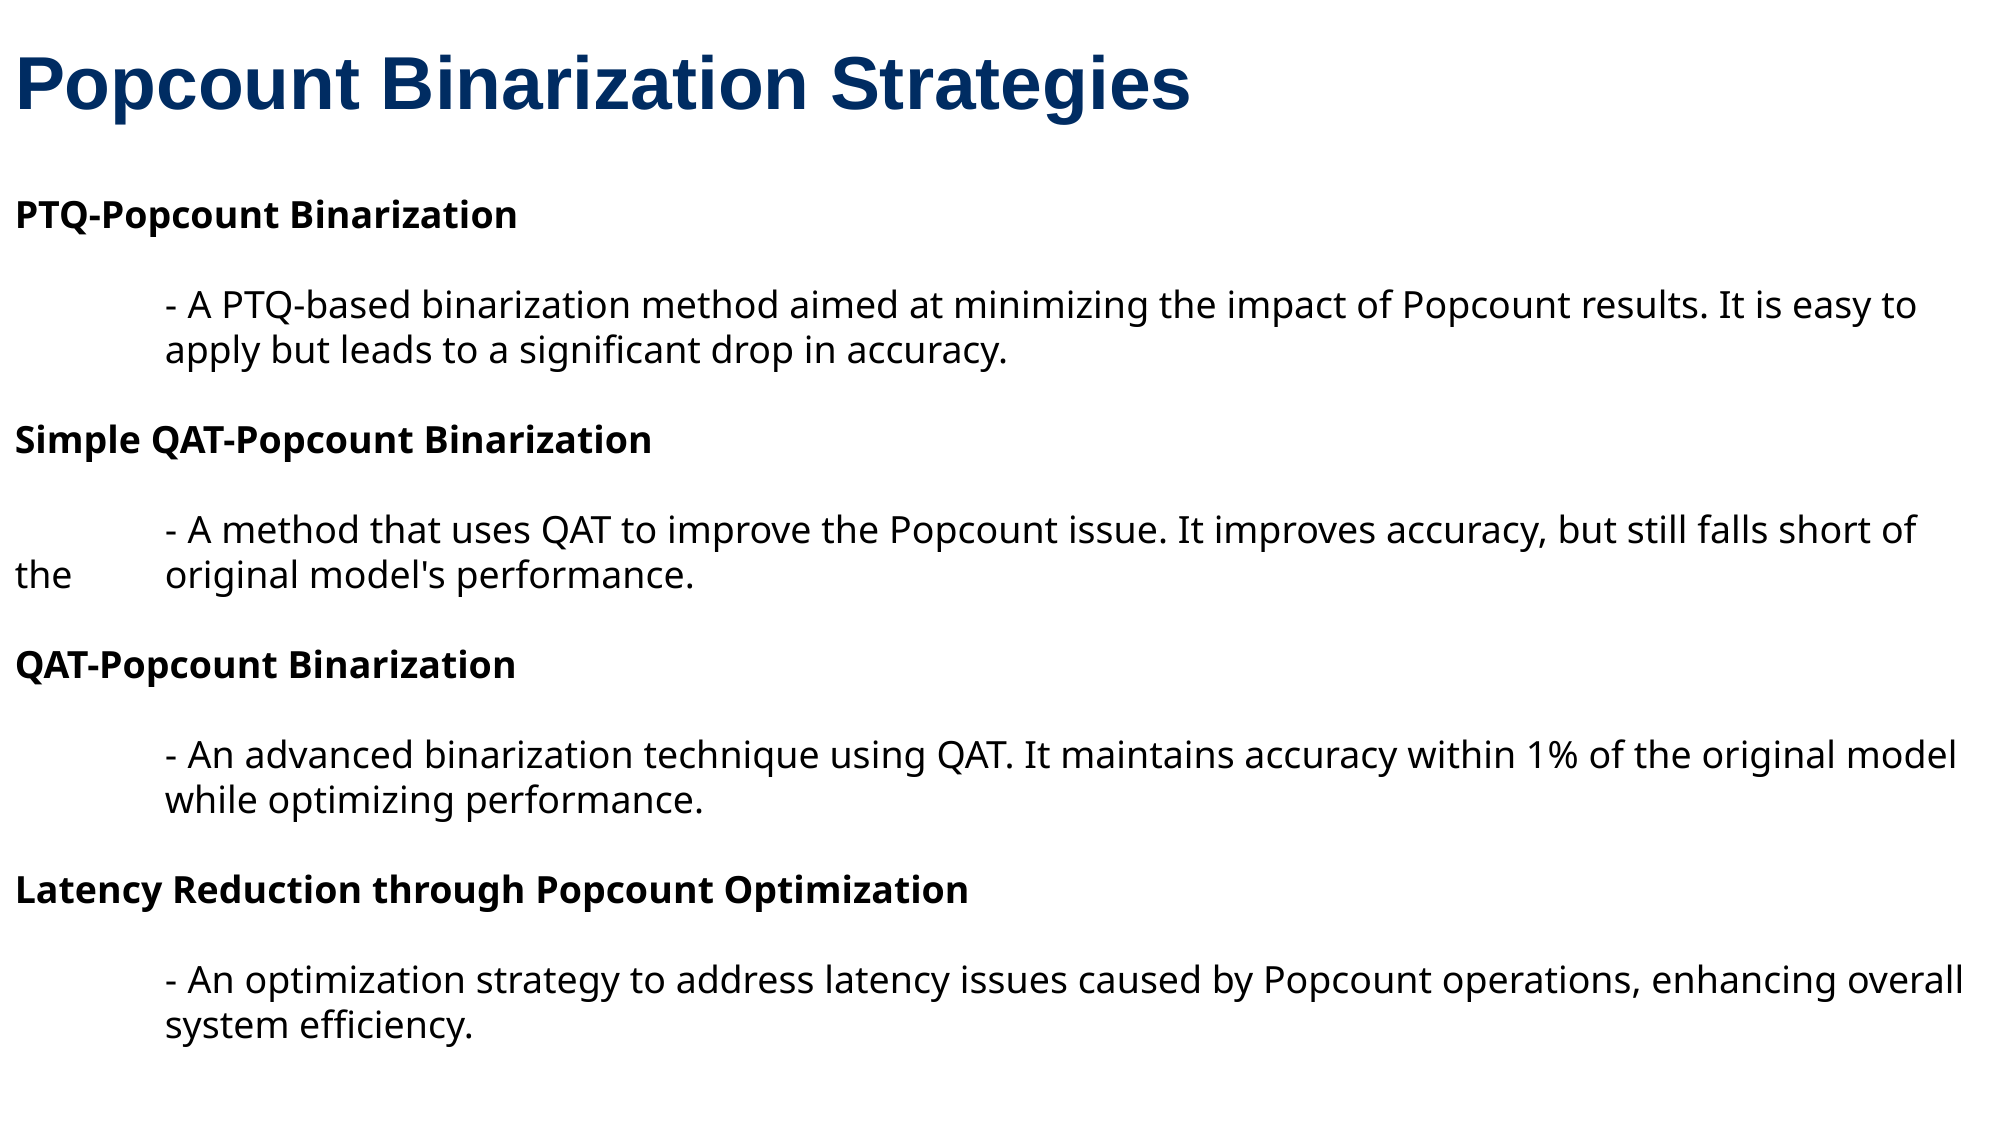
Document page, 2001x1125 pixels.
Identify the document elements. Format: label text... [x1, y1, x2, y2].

text_box Popcount Binarization Strategies [0, 0, 2000, 160]
text_box PTQ-Popcount Binarization - A PTQ-based binarization method aimed at minimizing the impact of Popcount results. It is easy to apply but leads to a significant drop in accuracy. Simple QAT-Popcount Binarization - A method that uses QAT to improve the Popcount issue. It improves accuracy, but still falls short of the original model's performance. QAT-Popcount Binarization - An advanced binarization technique using QAT. It maintains accuracy within 1% of the original model while optimizing performance. Latency Reduction through Popcount Optimization - An optimization strategy to address latency issues caused by Popcount operations, enhancing overall system efficiency. [0, 183, 2000, 1054]
